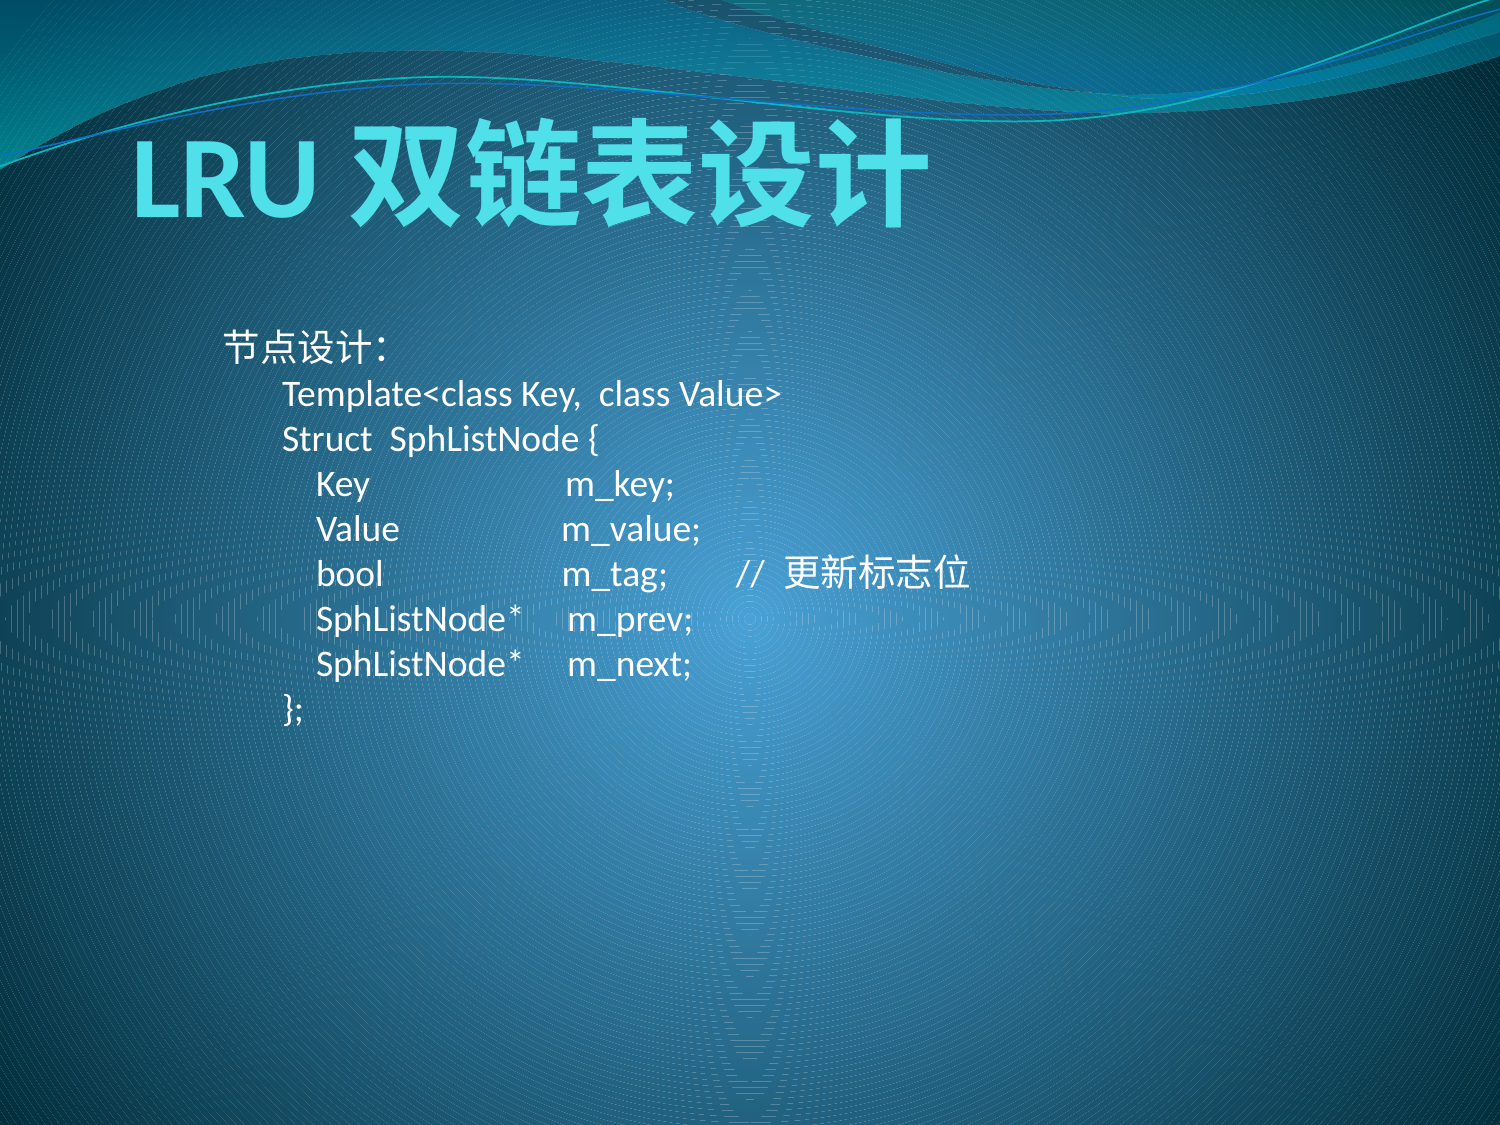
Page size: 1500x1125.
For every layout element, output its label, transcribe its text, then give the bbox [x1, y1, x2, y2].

text_box 节点设计： Template<class Key, class Value> Struct SphListNode { Key m_key; Value m_value; bool m_tag; // 更新标志位 SphListNode* m_prev; SphListNode* m_next; }; [163, 316, 1184, 737]
title LRU双链表设计 [0, 0, 936, 242]
